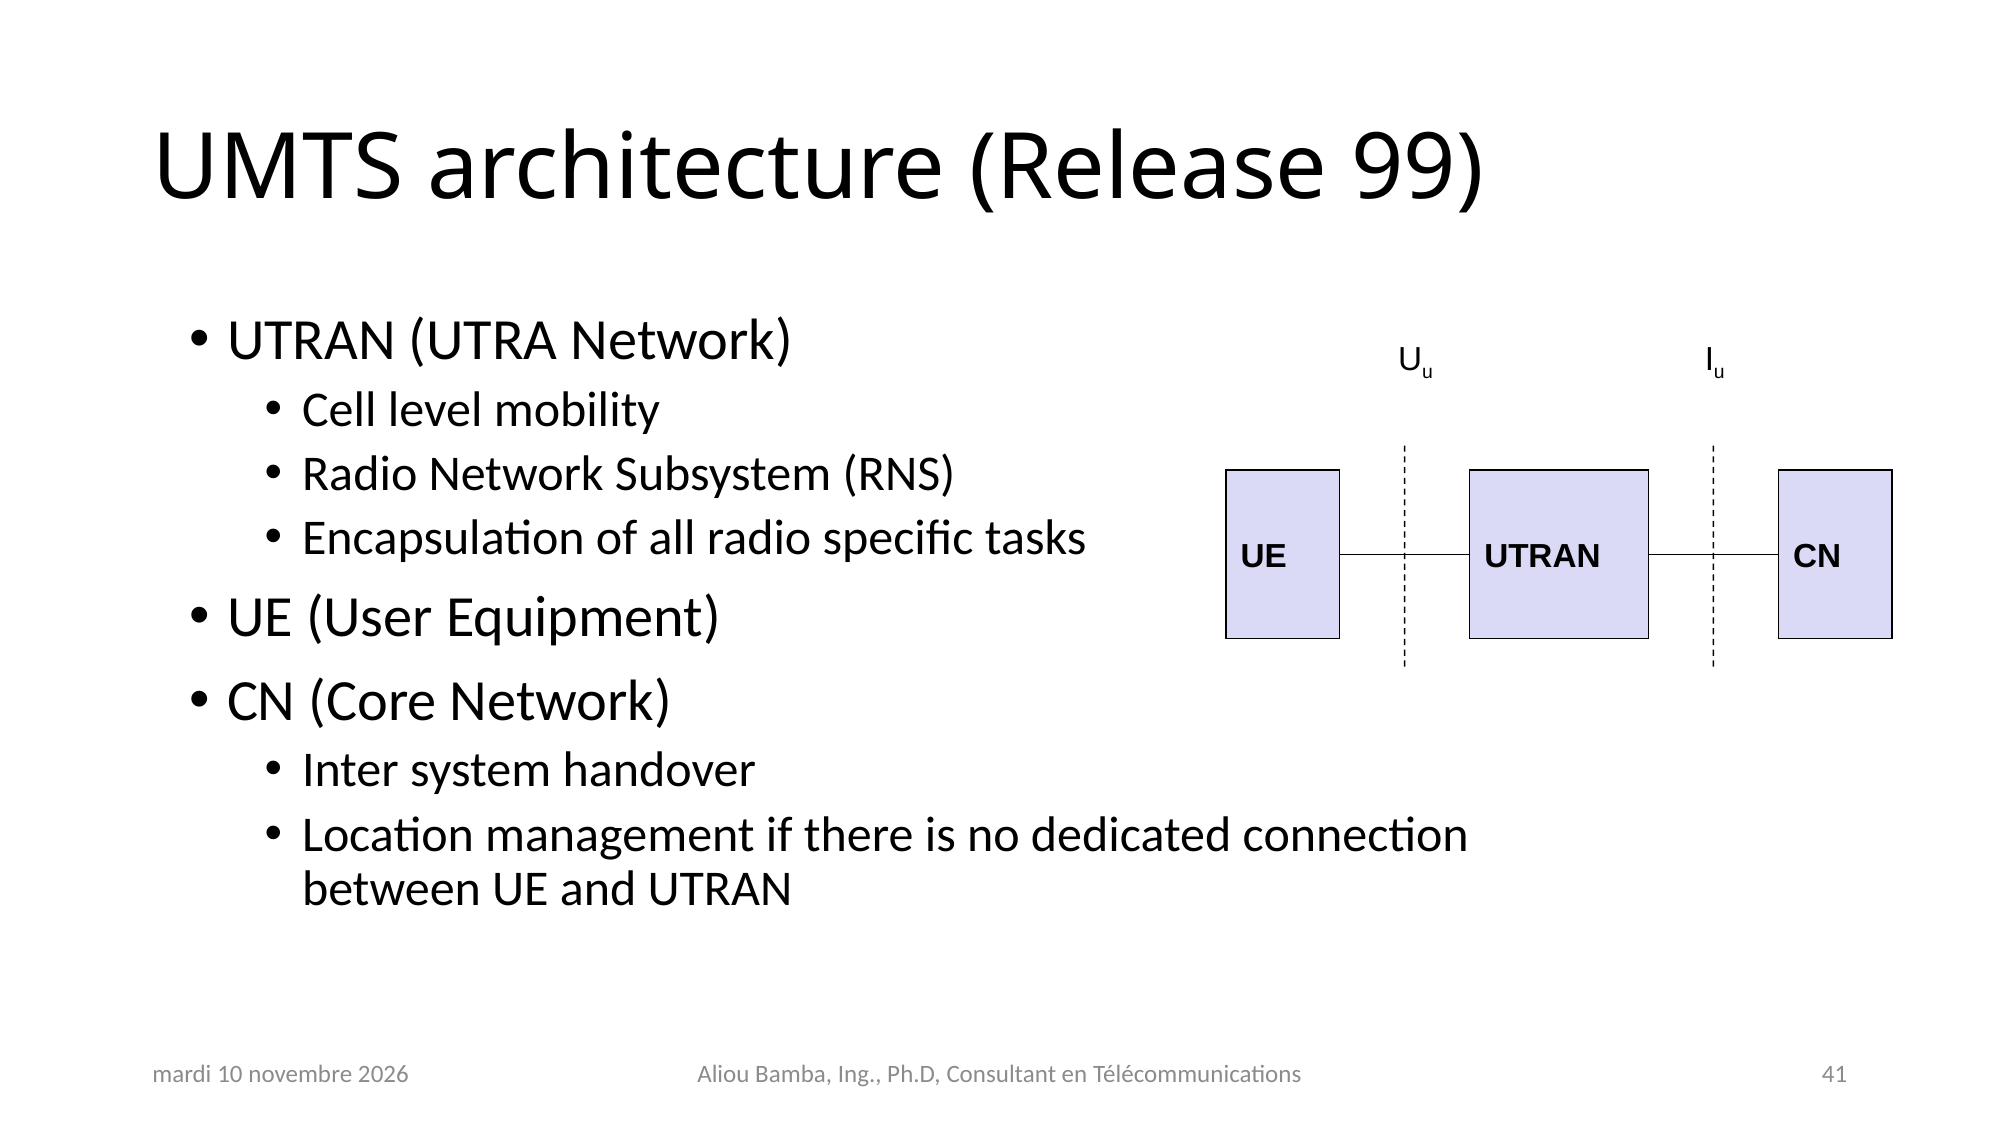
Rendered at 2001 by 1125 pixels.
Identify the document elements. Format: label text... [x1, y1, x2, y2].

footer Aliou Bamba, Ing., Ph.D, Consultant en Télécommunications [662, 1042, 1338, 1103]
list UTRAN (UTRA Network) Cell level mobility Radio Network Subsystem (RNS) Encapsulation of all radio specific tasks UE (User Equipment) CN (Core Network) Inter system handover Location management if there is no dedicated connection between UE and UTRAN [174, 302, 1583, 1016]
slide_number 41 [1412, 1042, 1863, 1103]
title UMTS architecture (Release 99) [137, 59, 1863, 278]
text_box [1225, 329, 1893, 667]
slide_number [137, 1042, 588, 1103]
